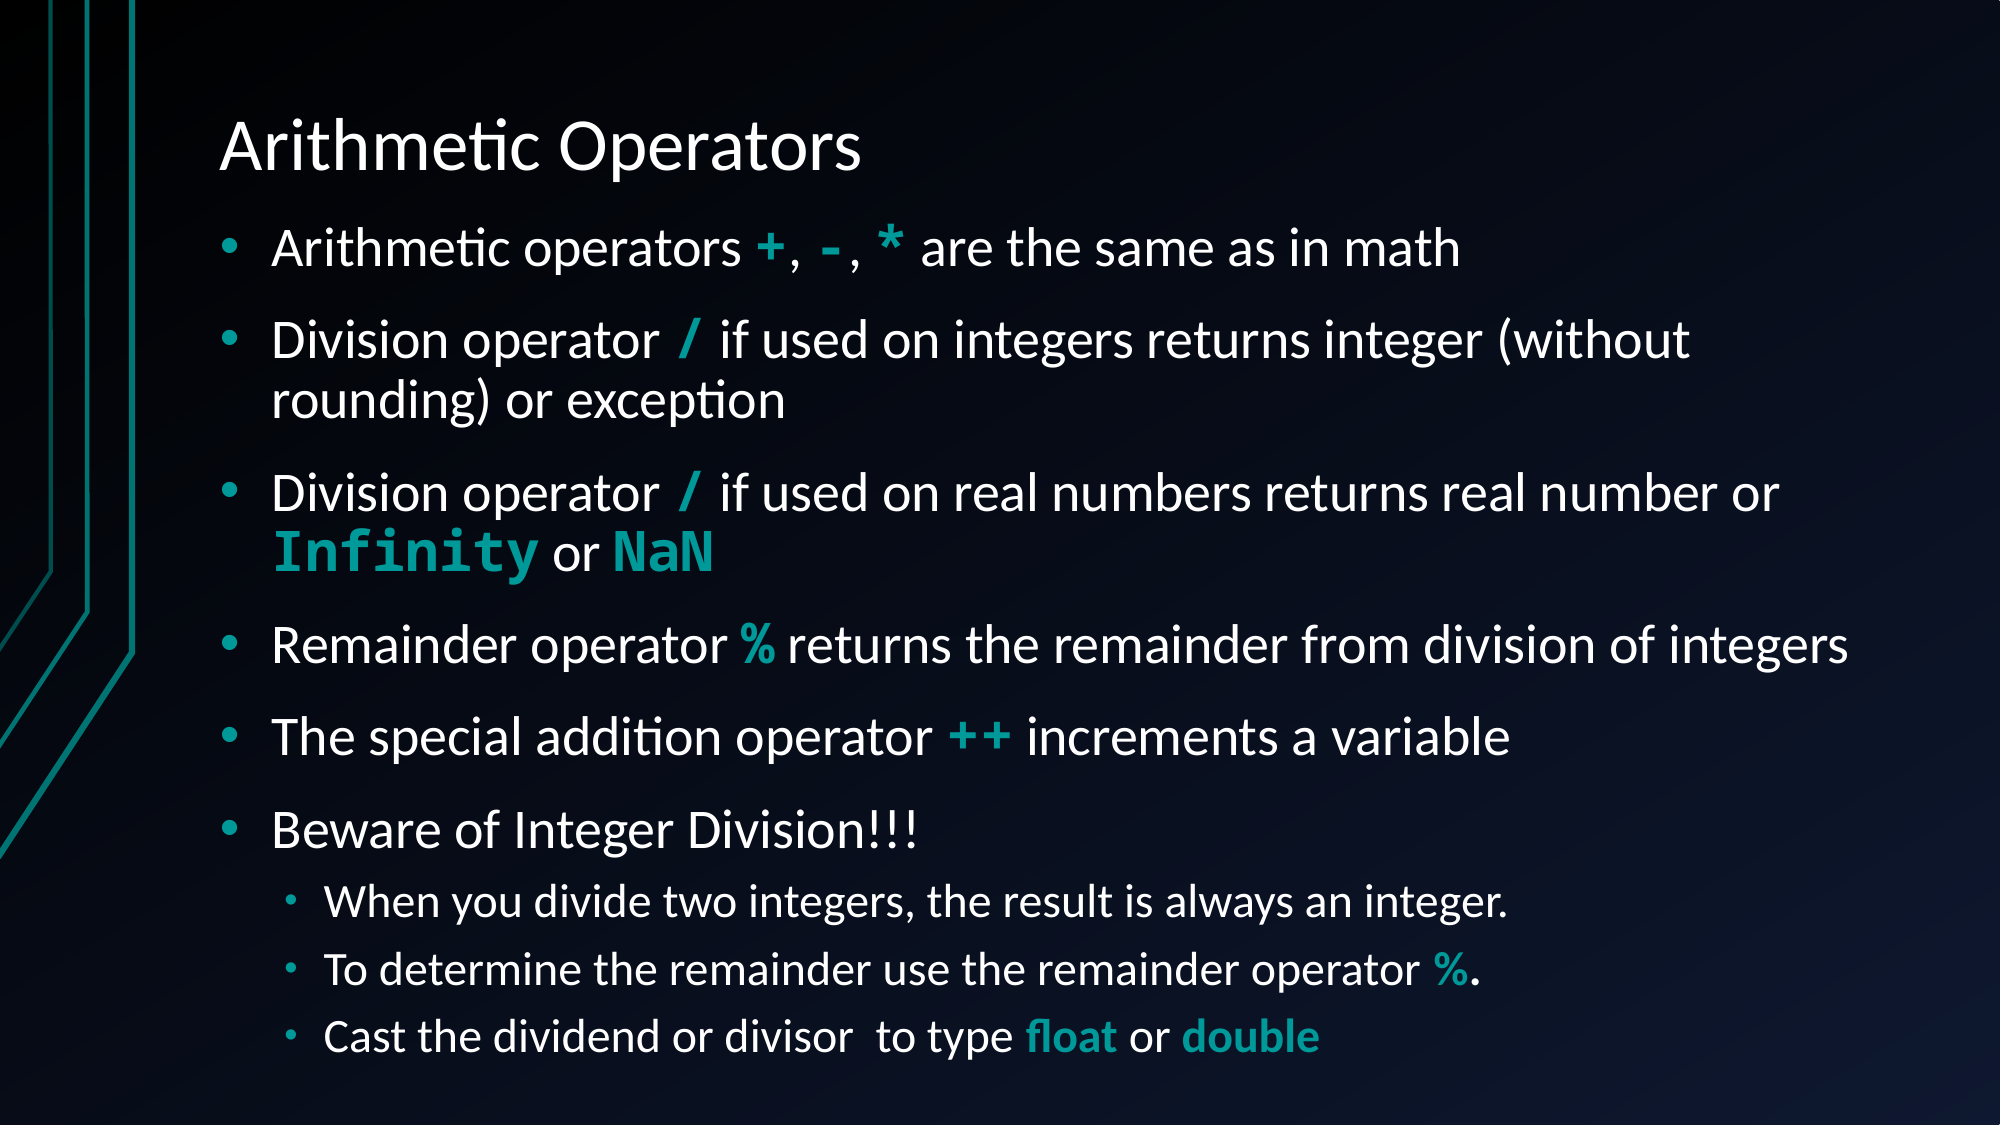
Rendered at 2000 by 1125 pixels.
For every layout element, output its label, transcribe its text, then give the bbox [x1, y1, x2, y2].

title Arithmetic Operators [199, 45, 1900, 197]
list Arithmetic operators +, -, * are the same as in math Division operator / if used on integers returns integer (without rounding) or exception Division operator / if used on real numbers returns real number or Infinity or NaN Remainder operator % returns the remainder from division of integers The special addition operator ++ increments a variable Beware of Integer Division!!! When you divide two integers, the result is always an integer. To determine the remainder use the remainder operator %. Cast the dividend or divisor to type float or double [199, 208, 1900, 1083]
